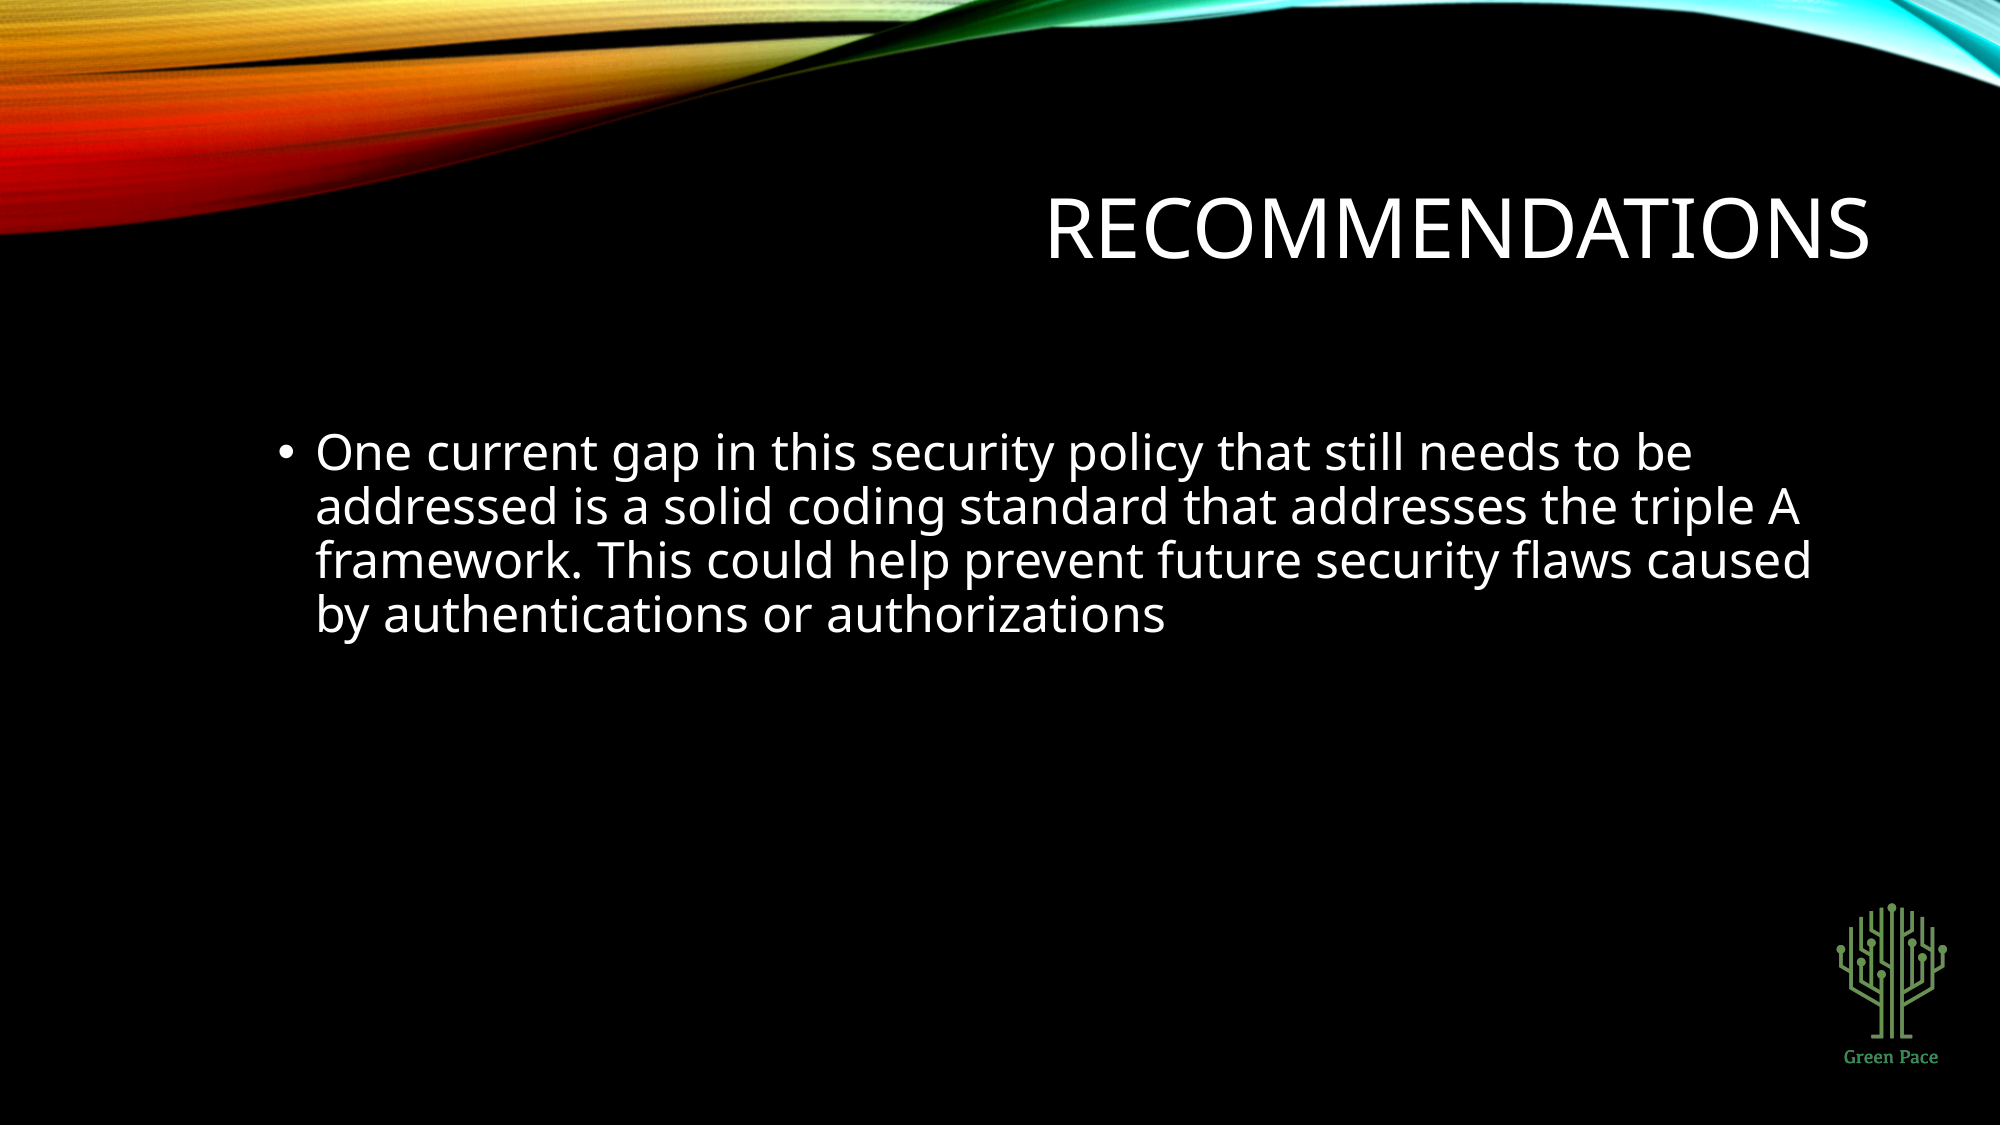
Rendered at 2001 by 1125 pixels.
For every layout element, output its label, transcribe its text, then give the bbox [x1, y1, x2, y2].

picture [0, 0, 2000, 237]
picture [1817, 892, 1964, 1082]
list One current gap in this security policy that still needs to be addressed is a solid coding standard that addresses the triple A framework. This could help prevent future security flaws caused by authentications or authorizations [112, 360, 1888, 1020]
title RECOMMENDATIONS [474, 125, 1888, 338]
